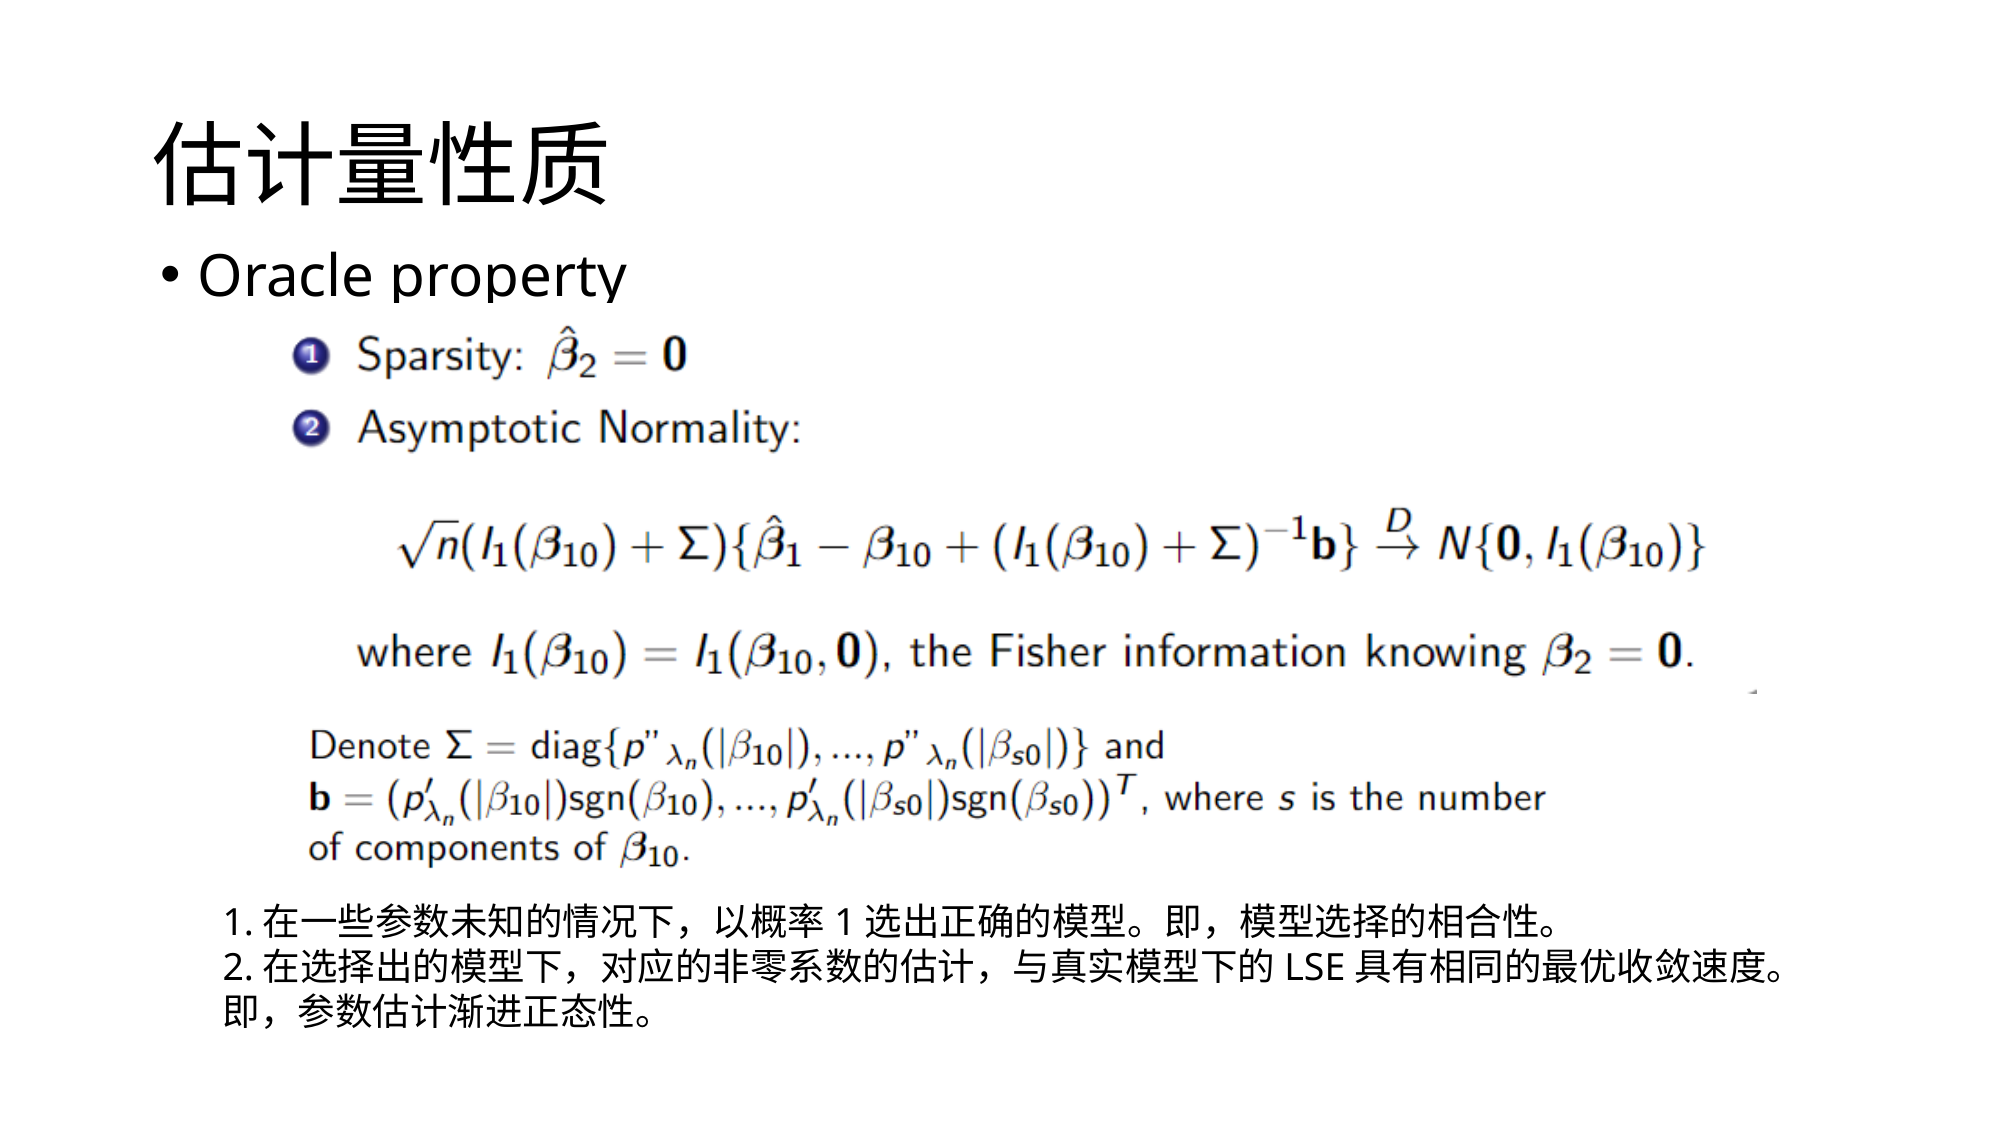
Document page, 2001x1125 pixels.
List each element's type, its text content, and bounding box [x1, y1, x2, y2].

text_box 1.在一些参数未知的情况下，以概率1选出正确的模型。即，模型选择的相合性。 2.在选择出的模型下，对应的非零系数的估计，与真实模型下的LSE具有相同的最优收敛速度。即，参数估计渐进正态性。 [207, 890, 1844, 1040]
picture [258, 303, 1757, 890]
title 估计量性质 [137, 59, 1863, 278]
list Oracle property [145, 238, 1871, 953]
